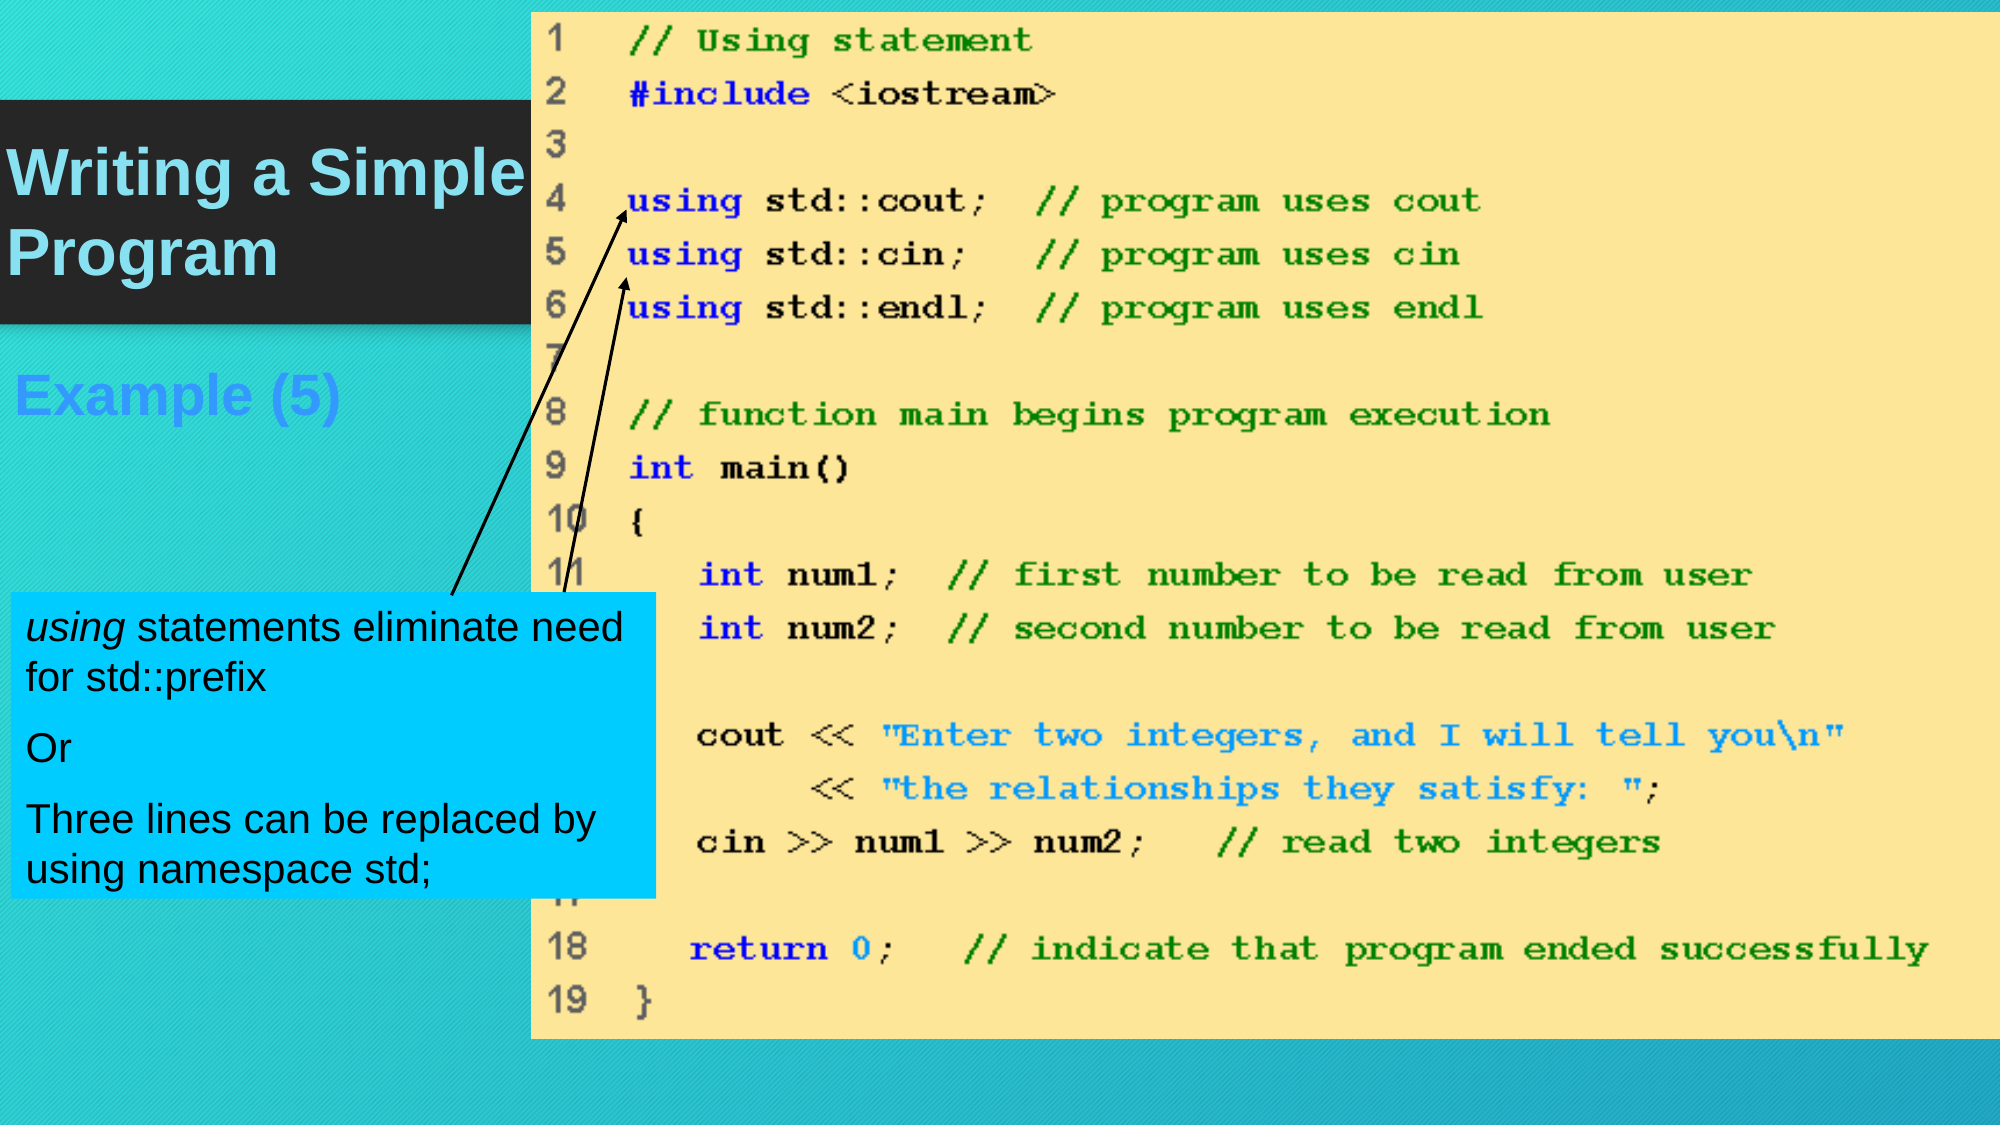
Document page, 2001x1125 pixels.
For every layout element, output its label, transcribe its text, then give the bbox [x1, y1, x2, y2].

picture [0, 12, 2000, 1039]
text_box using statements eliminate need for std::prefix Or Three lines can be replaced by using namespace std; [10, 592, 531, 899]
text_box Example (5) [0, 349, 531, 435]
text_box Writing a Simple Program [0, 121, 531, 296]
